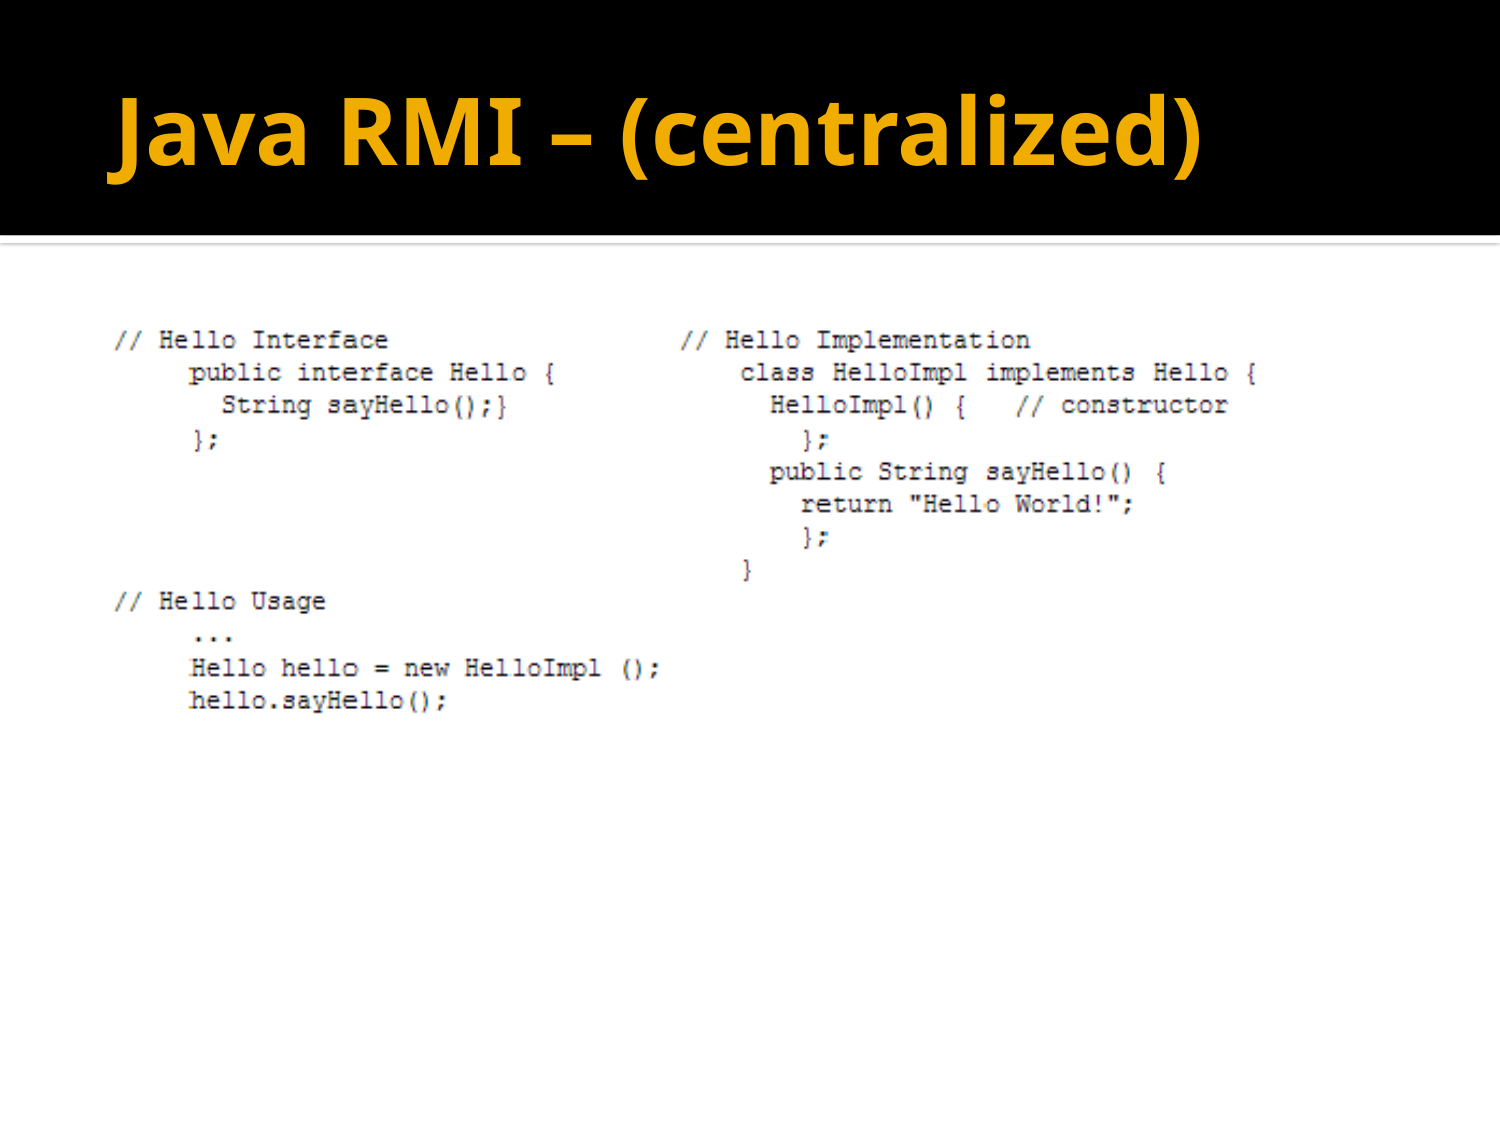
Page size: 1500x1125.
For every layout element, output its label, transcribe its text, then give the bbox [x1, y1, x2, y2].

picture [112, 299, 1384, 763]
title Java RMI – (centralized) [75, 25, 1425, 231]
